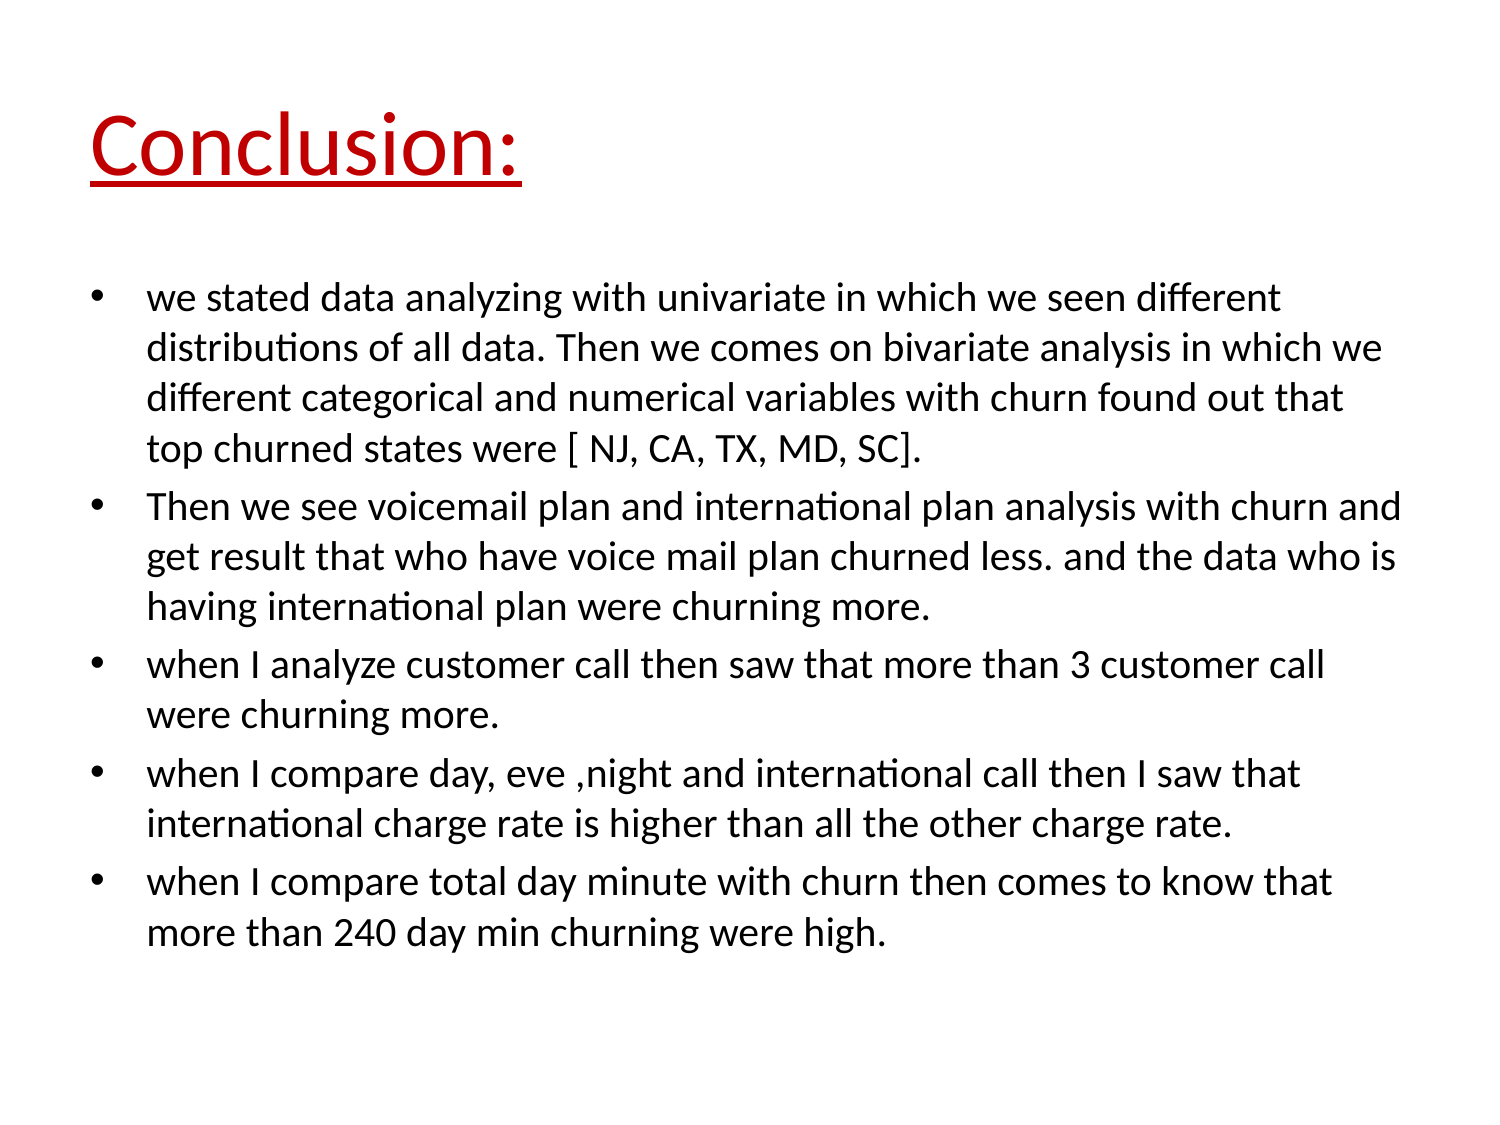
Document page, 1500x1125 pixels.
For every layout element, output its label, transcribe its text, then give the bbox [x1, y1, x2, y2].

list we stated data analyzing with univariate in which we seen different distributions of all data. Then we comes on bivariate analysis in which we different categorical and numerical variables with churn found out that top churned states were [ NJ, CA, TX, MD, SC]. Then we see voicemail plan and international plan analysis with churn and get result that who have voice mail plan churned less. and the data who is having international plan were churning more. when I analyze customer call then saw that more than 3 customer call were churning more. when I compare day, eve ,night and international call then I saw that international charge rate is higher than all the other charge rate. when I compare total day minute with churn then comes to know that more than 240 day min churning were high. [75, 262, 1425, 1005]
title Conclusion: [75, 45, 1425, 233]
